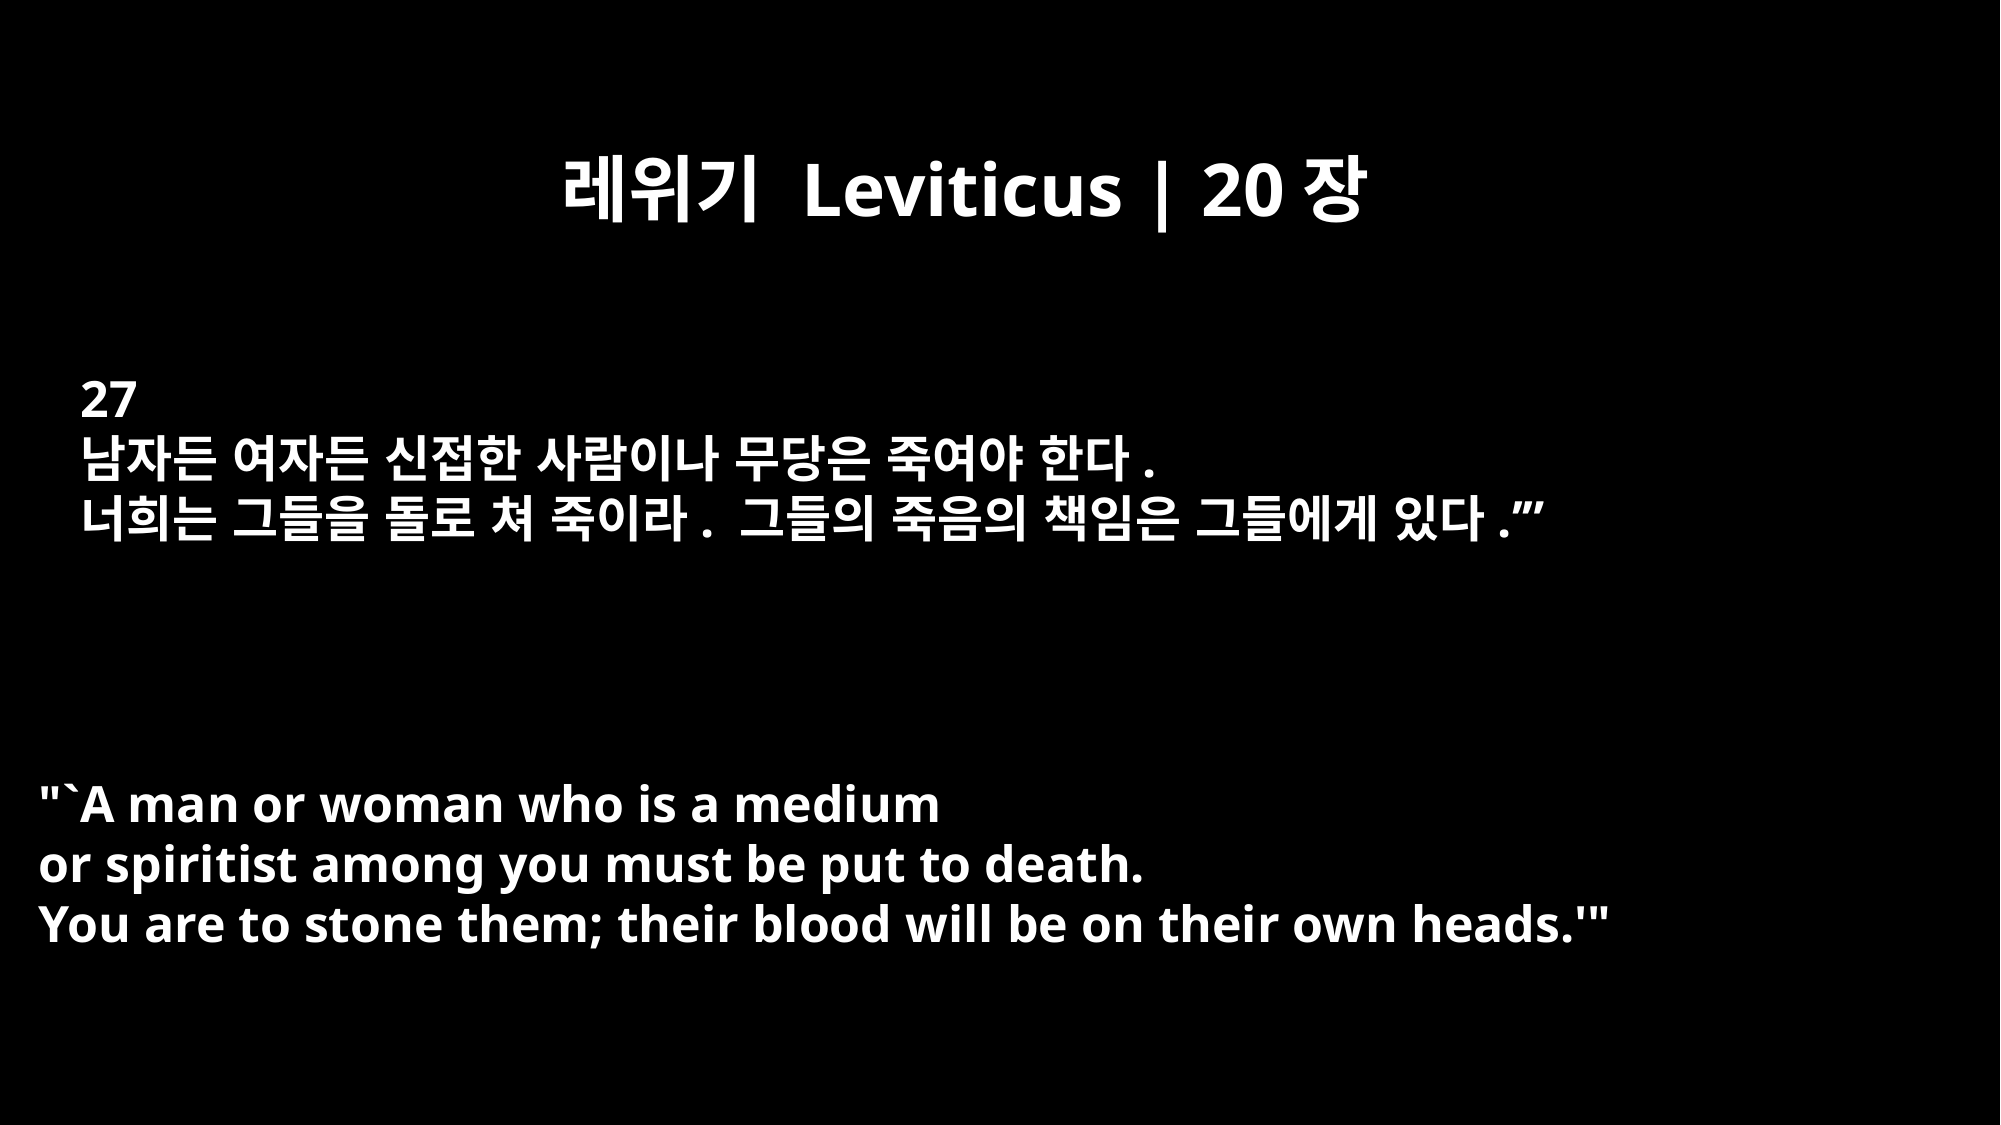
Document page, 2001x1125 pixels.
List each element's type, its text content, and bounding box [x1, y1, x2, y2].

text_box "`A man or woman who is a medium or spiritist among you must be put to death. You are to stone them; their blood will be on their own heads.'" [24, 764, 1628, 960]
text_box 레위기 Leviticus | 20장 [546, 136, 1386, 239]
text_box 27 남자든 여자든 신접한 사람이나 무당은 죽여야 한다. 너희는 그들을 돌로 쳐 죽이라. 그들의 죽음의 책임은 그들에게 있다.’” [65, 359, 1560, 555]
